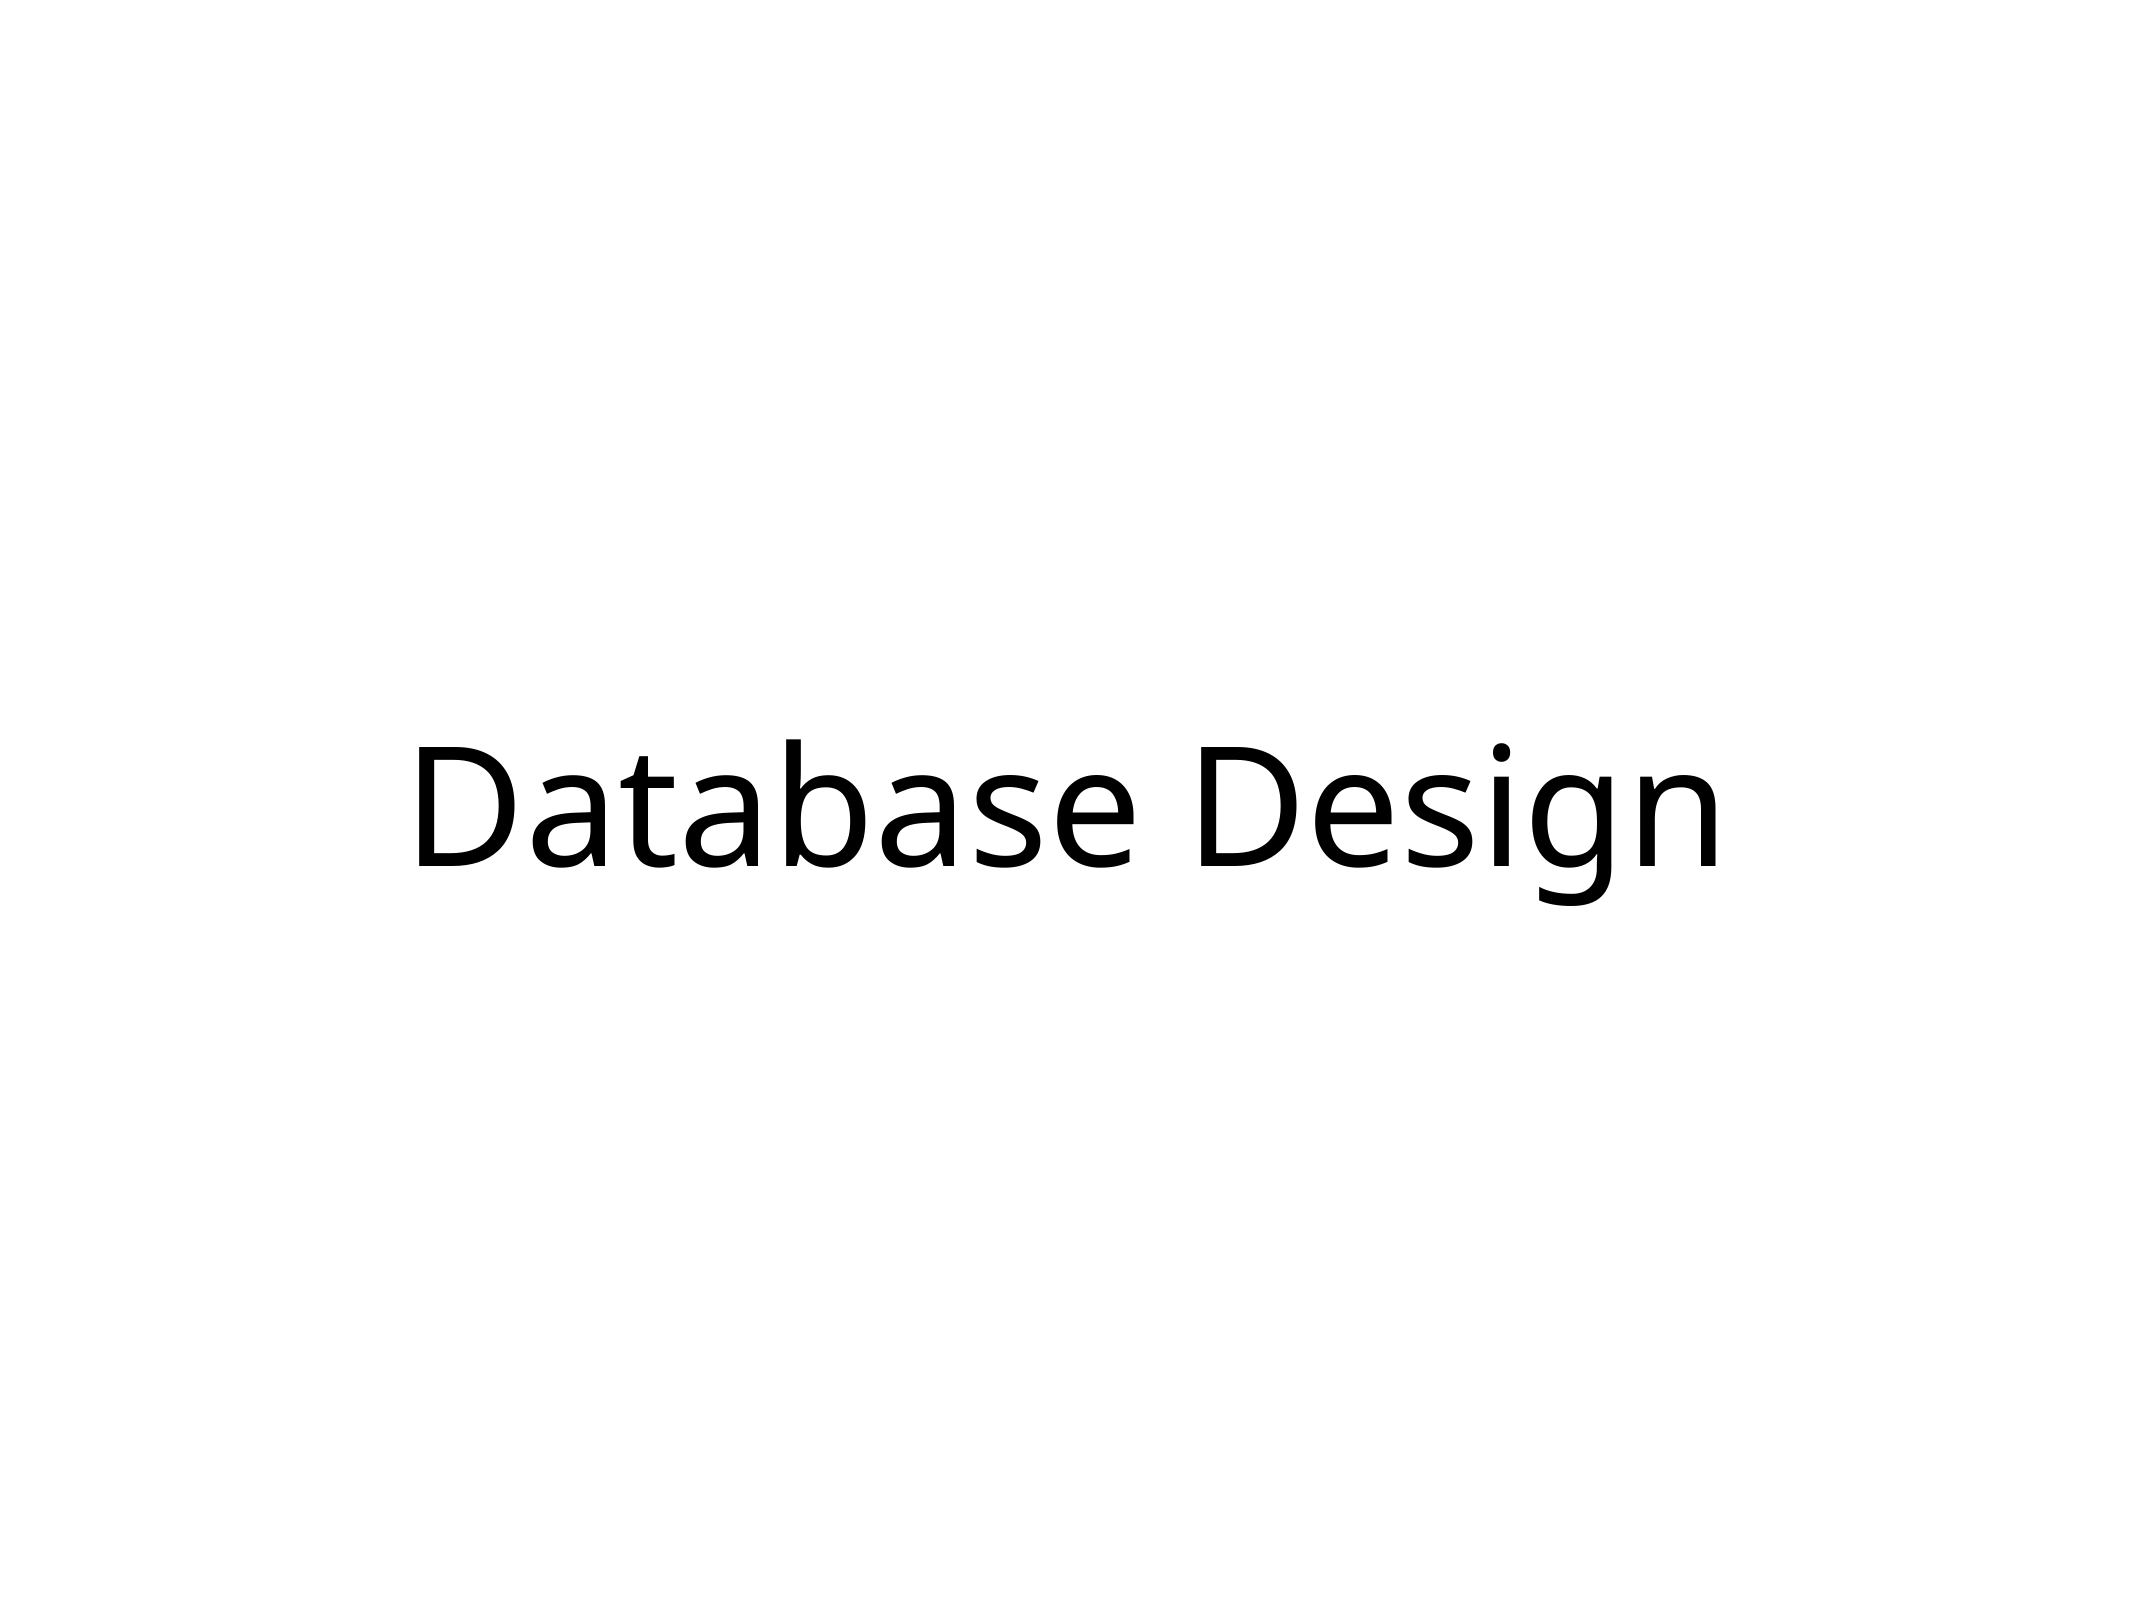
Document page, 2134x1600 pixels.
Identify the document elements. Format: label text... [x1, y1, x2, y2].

title Database Design [208, 529, 1925, 1071]
